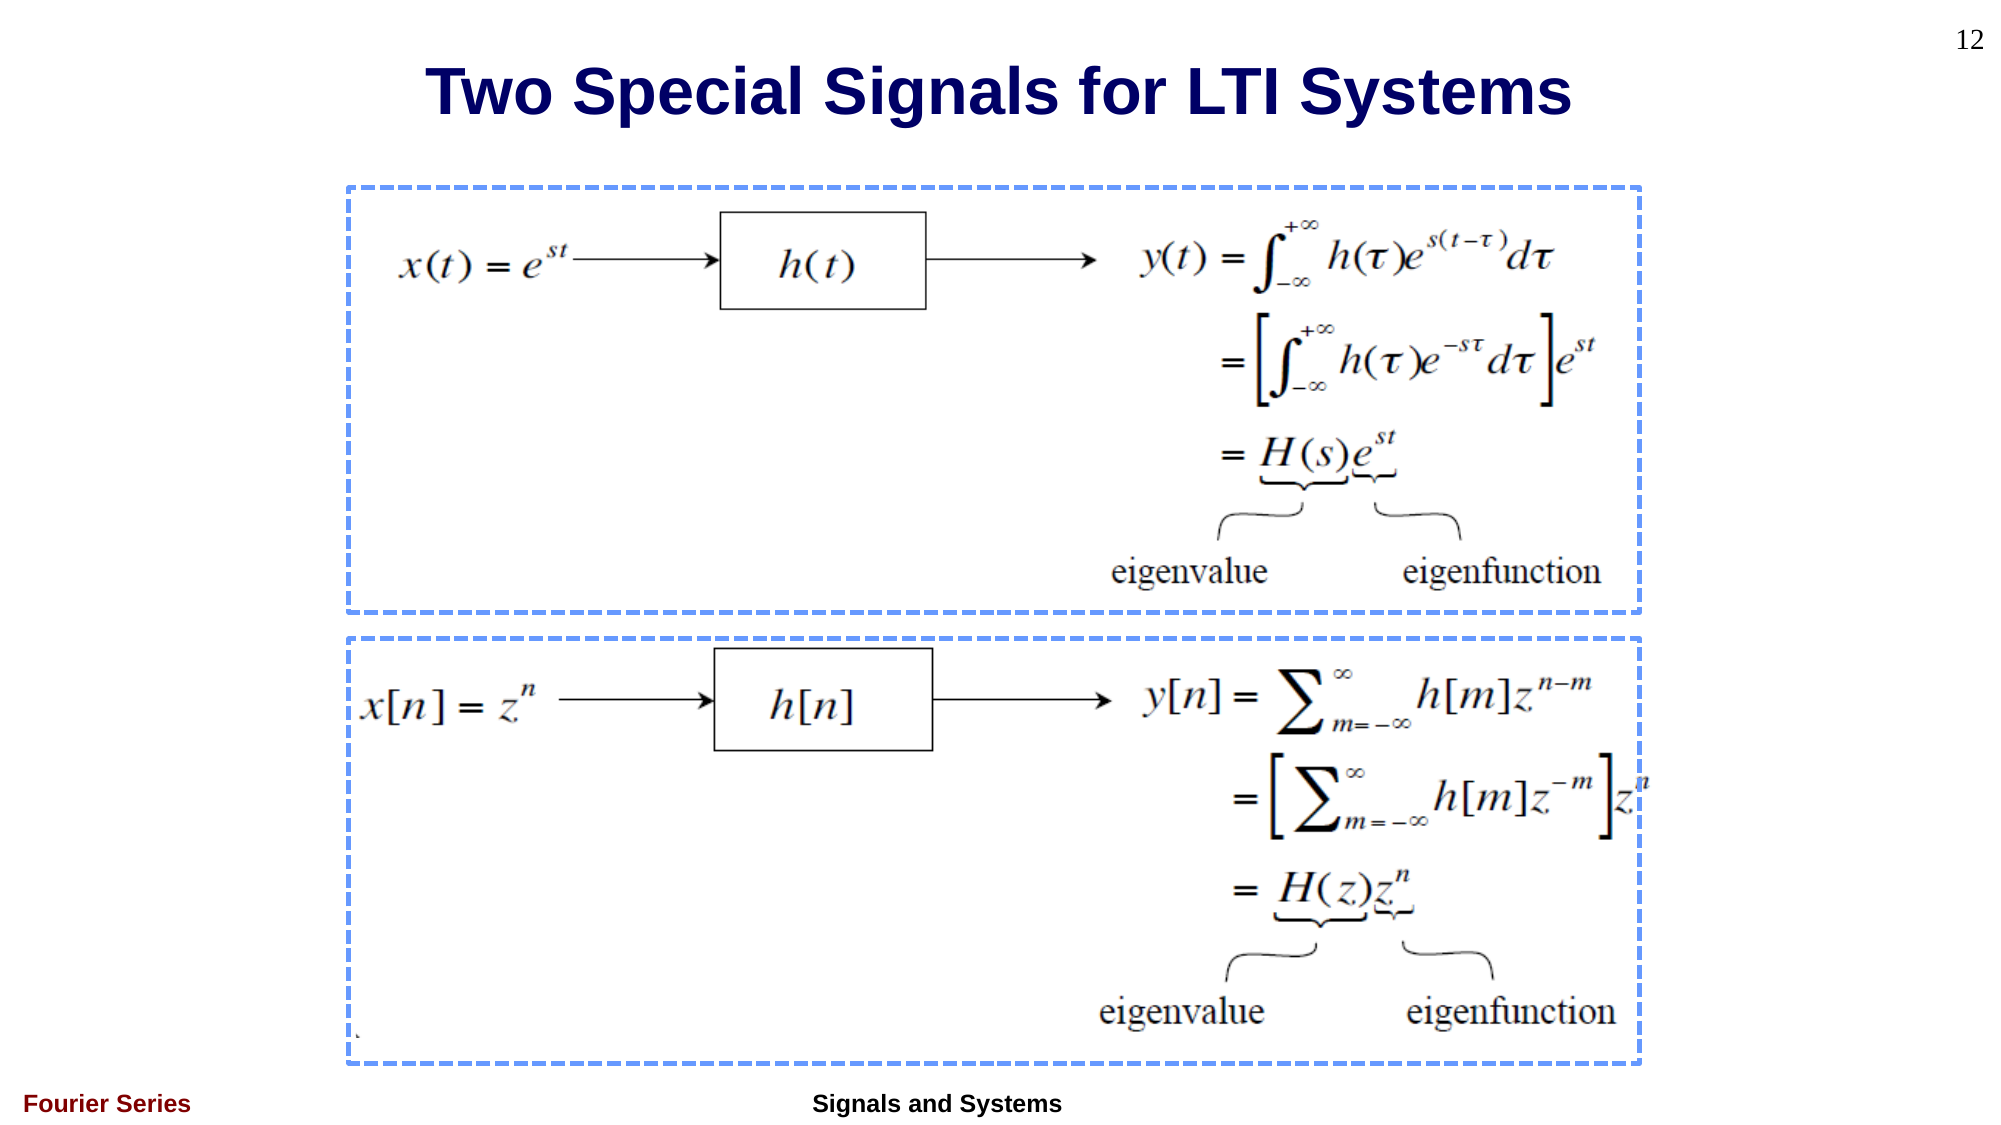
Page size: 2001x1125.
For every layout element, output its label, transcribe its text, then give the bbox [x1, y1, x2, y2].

title Two Special Signals for LTI Systems [362, 8, 1638, 168]
slide_number 12 [1583, 0, 2000, 76]
picture [381, 200, 1615, 599]
picture [355, 618, 1656, 1038]
text_box [348, 638, 1640, 1064]
text_box [348, 187, 1640, 613]
